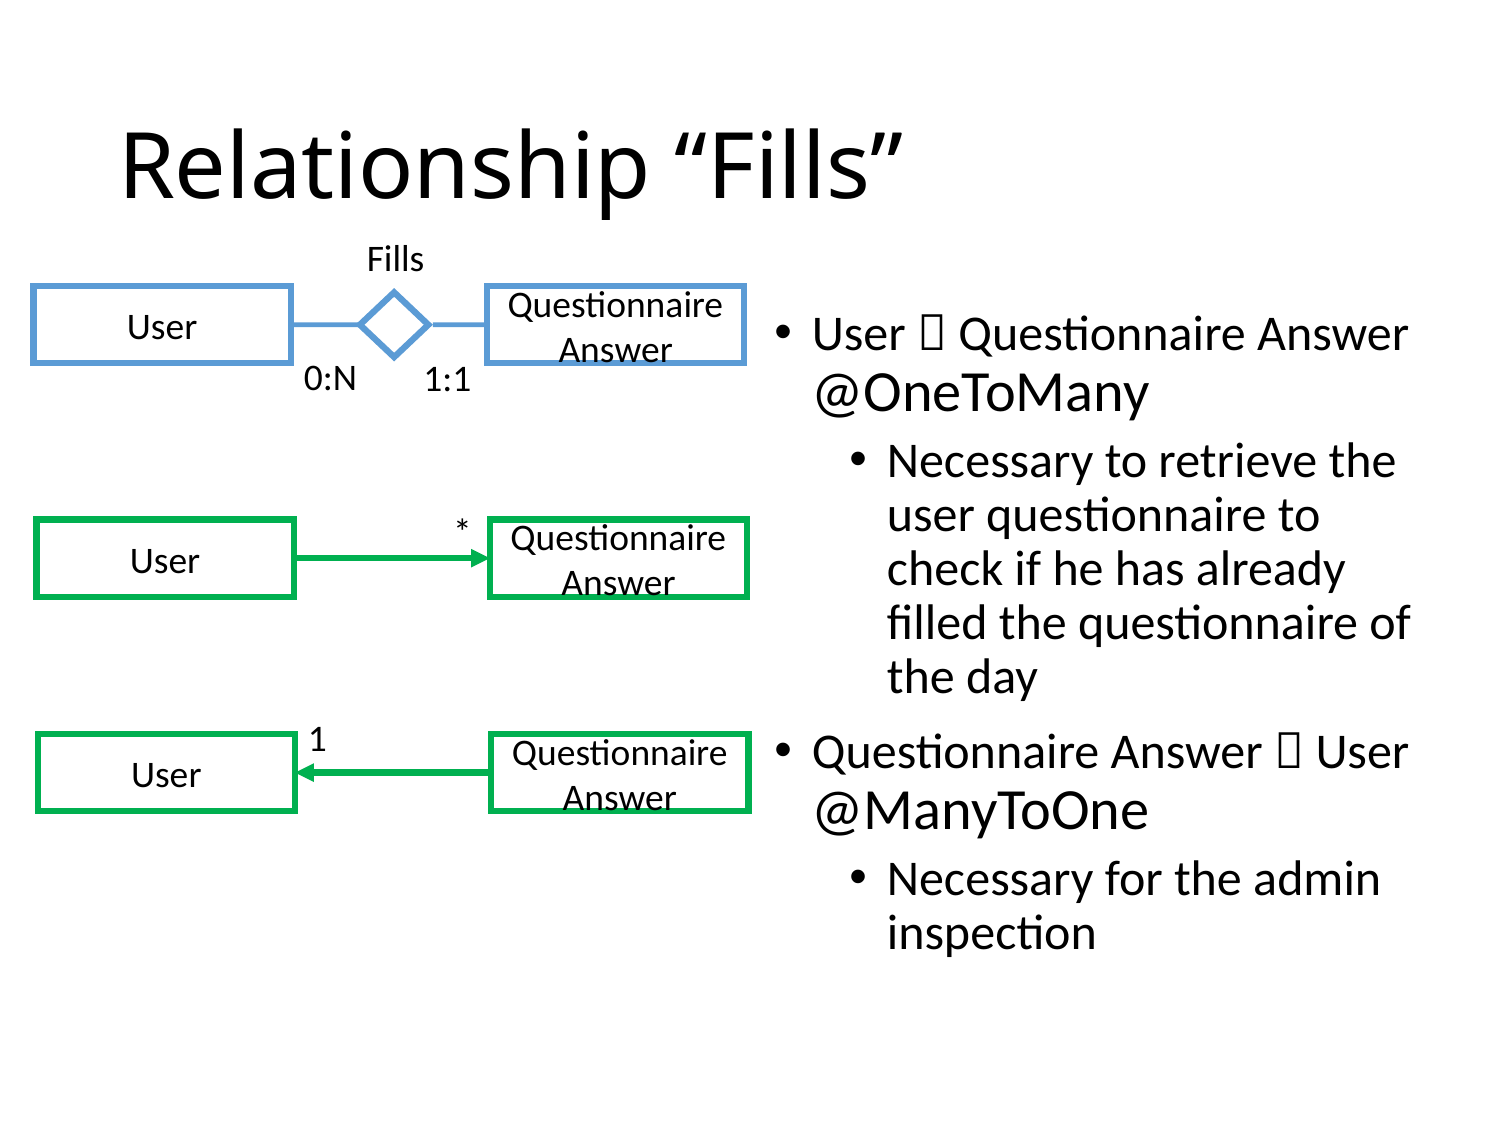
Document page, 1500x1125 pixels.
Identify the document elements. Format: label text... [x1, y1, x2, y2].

text_box Questionnaire Answer [486, 285, 745, 364]
text_box Questionnaire Answer [490, 733, 749, 812]
text_box Questionnaire Answer [489, 518, 748, 598]
text_box Fills [352, 226, 440, 287]
text_box [360, 290, 430, 359]
list User  Questionnaire Answer @OneToMany Necessary to retrieve the user questionnaire to check if he has already filled the questionnaire of the day Questionnaire Answer  User @ManyToOne Necessary for the admin inspection [759, 299, 1463, 1053]
text_box 1 [293, 706, 342, 767]
text_box User [35, 518, 295, 598]
text_box 0:N [289, 345, 373, 406]
text_box User [32, 285, 292, 364]
text_box 1:1 [408, 346, 487, 407]
title Relationship “Fills” [103, 59, 1397, 278]
text_box * [438, 500, 478, 558]
text_box User [37, 733, 296, 812]
